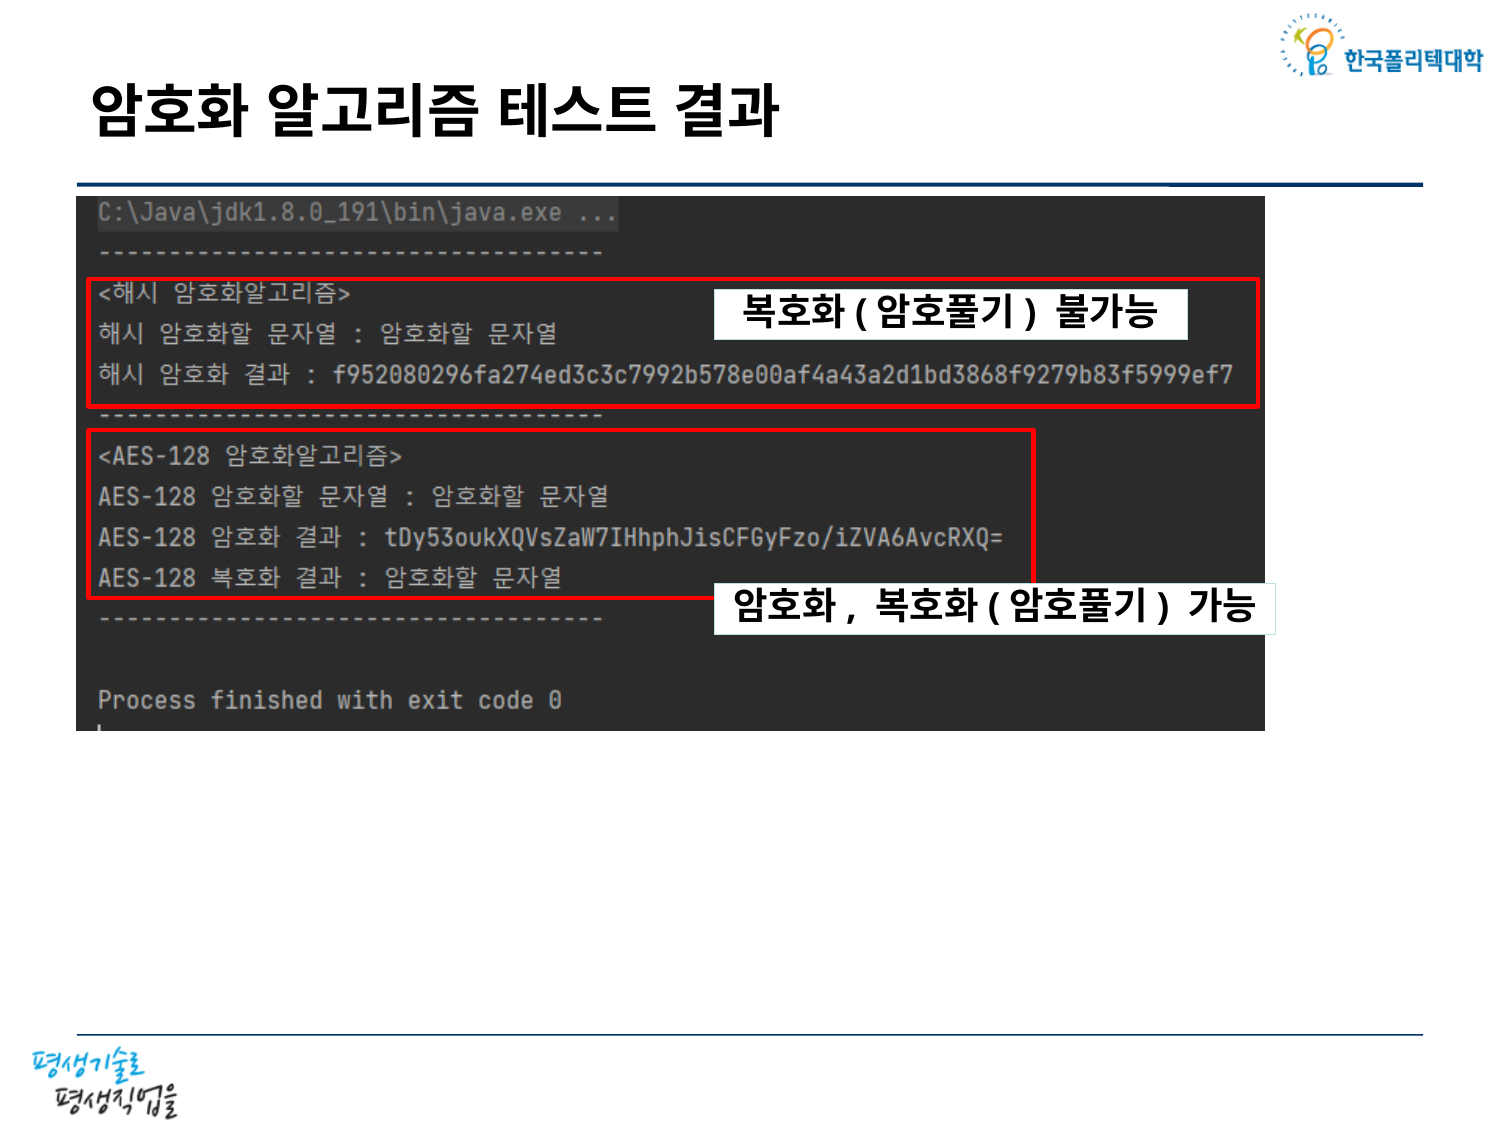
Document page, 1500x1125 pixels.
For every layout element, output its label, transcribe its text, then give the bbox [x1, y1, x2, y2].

picture [76, 196, 1265, 731]
text_box 암호화, 복호화(암호풀기) 가능 [1268, 583, 1276, 635]
picture [1275, 6, 1489, 84]
title 암호화 알고리즘 테스트 결과 [74, 44, 1426, 173]
picture [17, 1039, 226, 1122]
